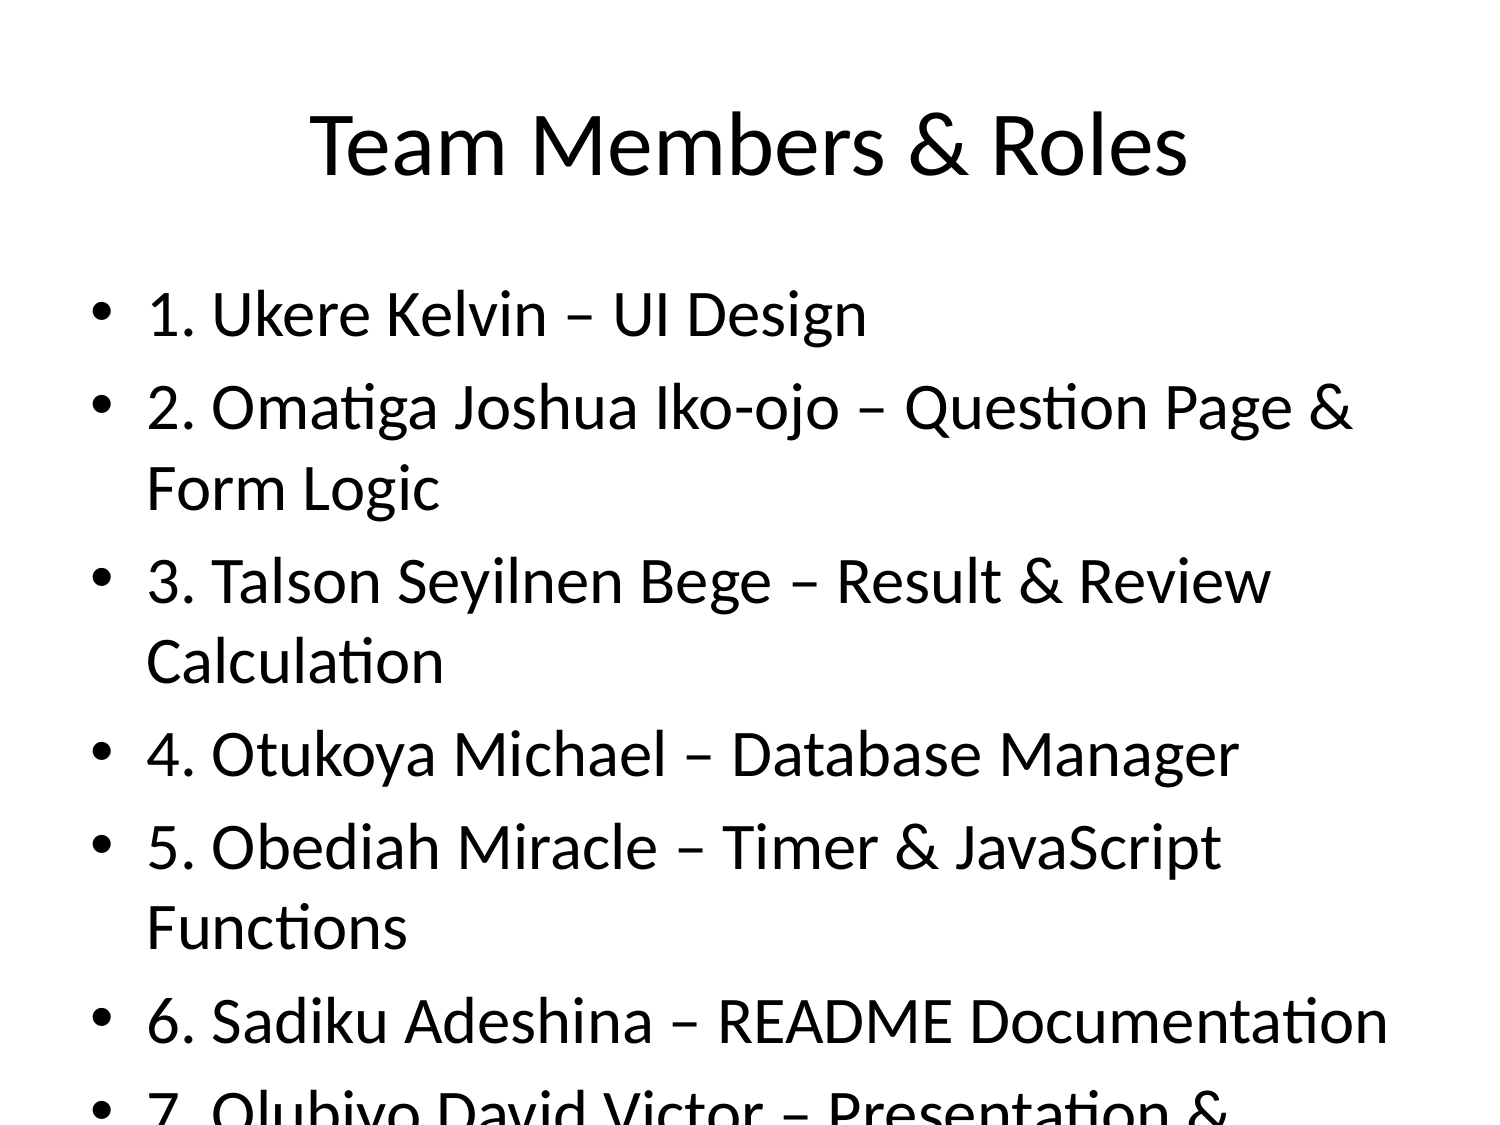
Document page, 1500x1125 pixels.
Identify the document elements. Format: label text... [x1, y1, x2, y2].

list 1. Ukere Kelvin – UI Design 2. Omatiga Joshua Iko-ojo – Question Page & Form Logic 3. Talson Seyilnen Bege – Result & Review Calculation 4. Otukoya Michael – Database Manager 5. Obediah Miracle – Timer & JavaScript Functions 6. Sadiku Adeshina – README Documentation 7. Olubiyo David Victor – Presentation & Screenshots [75, 262, 1425, 1005]
title Team Members & Roles [75, 45, 1425, 233]
